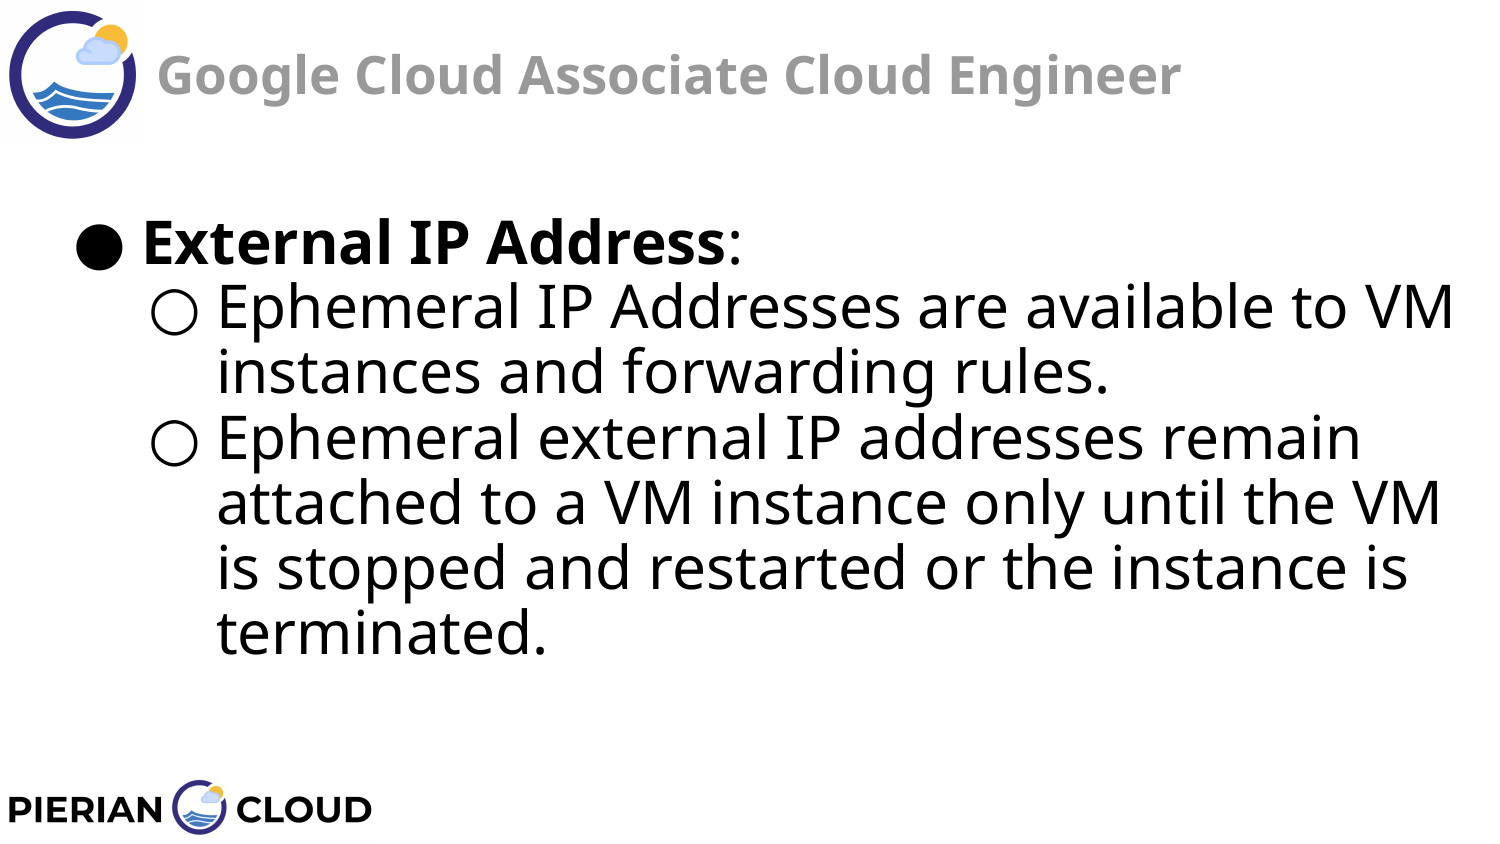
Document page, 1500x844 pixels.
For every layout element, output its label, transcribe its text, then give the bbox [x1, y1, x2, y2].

subtitle External IP Address: Ephemeral IP Addresses are available to VM instances and forwarding rules. Ephemeral external IP addresses remain attached to a VM instance only until the VM is stopped and restarted or the instance is terminated. [51, 189, 1476, 772]
title Google Cloud Associate Cloud Engineer [146, 25, 1420, 120]
picture [0, 0, 142, 146]
picture [0, 758, 375, 844]
